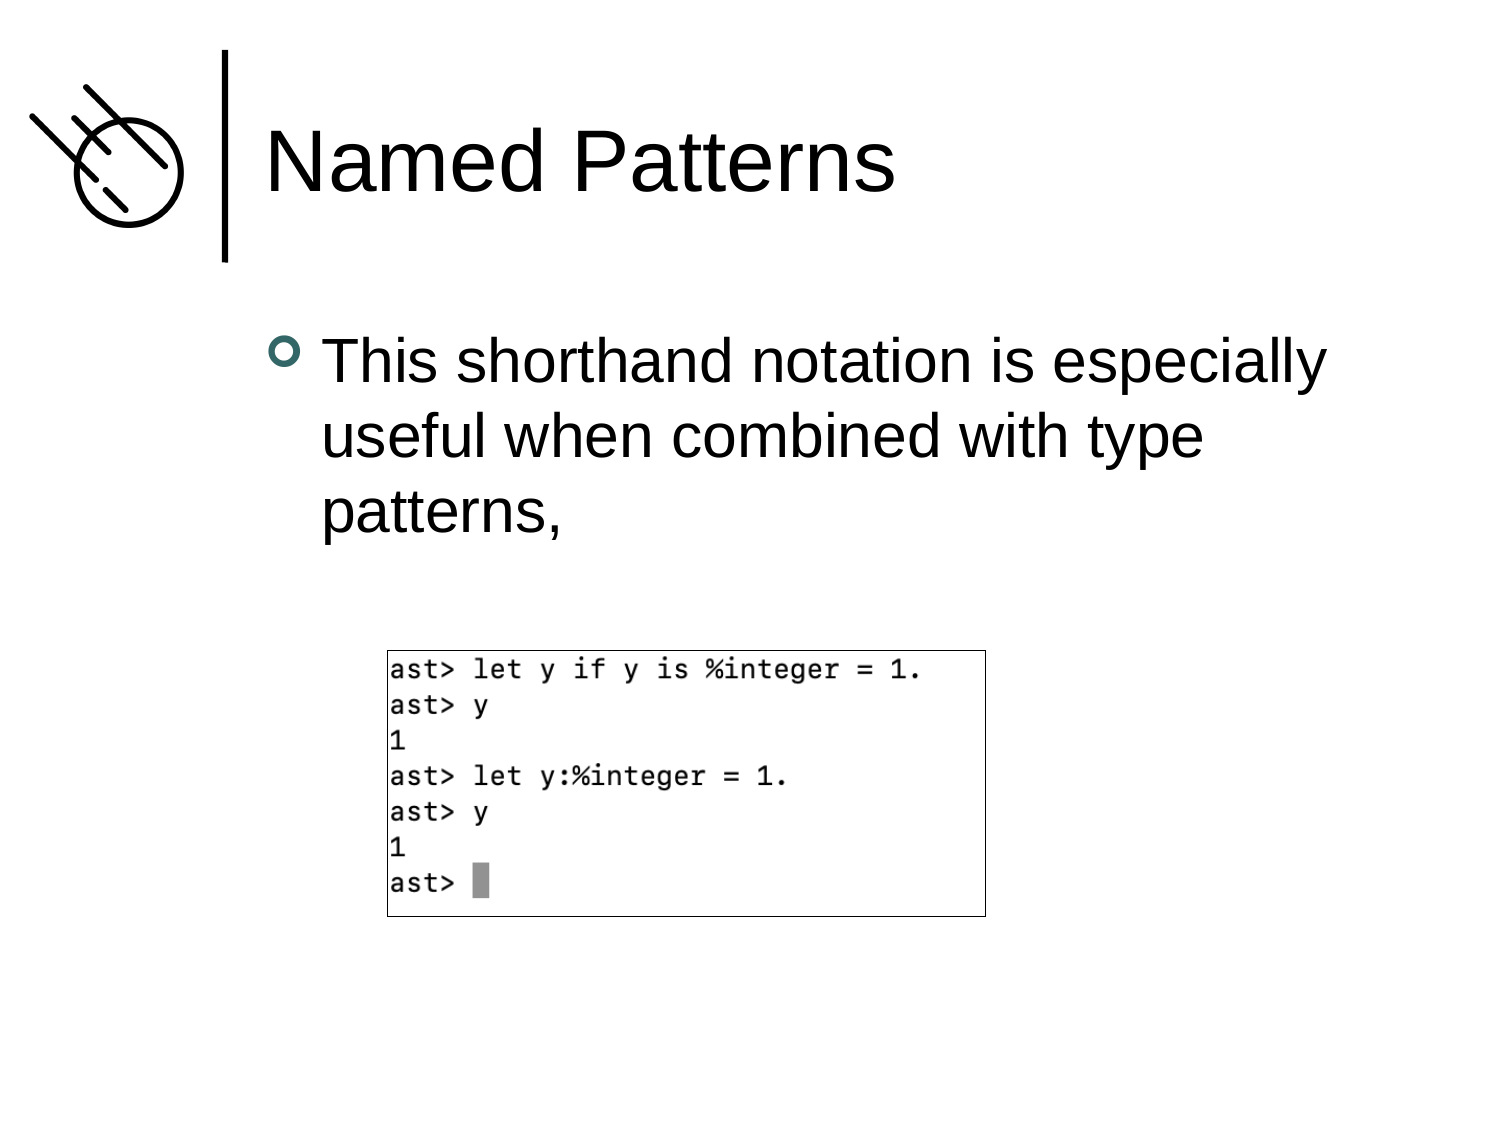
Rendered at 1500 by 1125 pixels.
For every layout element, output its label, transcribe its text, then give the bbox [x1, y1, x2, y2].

picture [0, 49, 213, 263]
list This shorthand notation is especially useful when combined with type patterns, [249, 312, 1400, 563]
picture [387, 649, 986, 917]
title Named Patterns [249, 31, 1400, 282]
